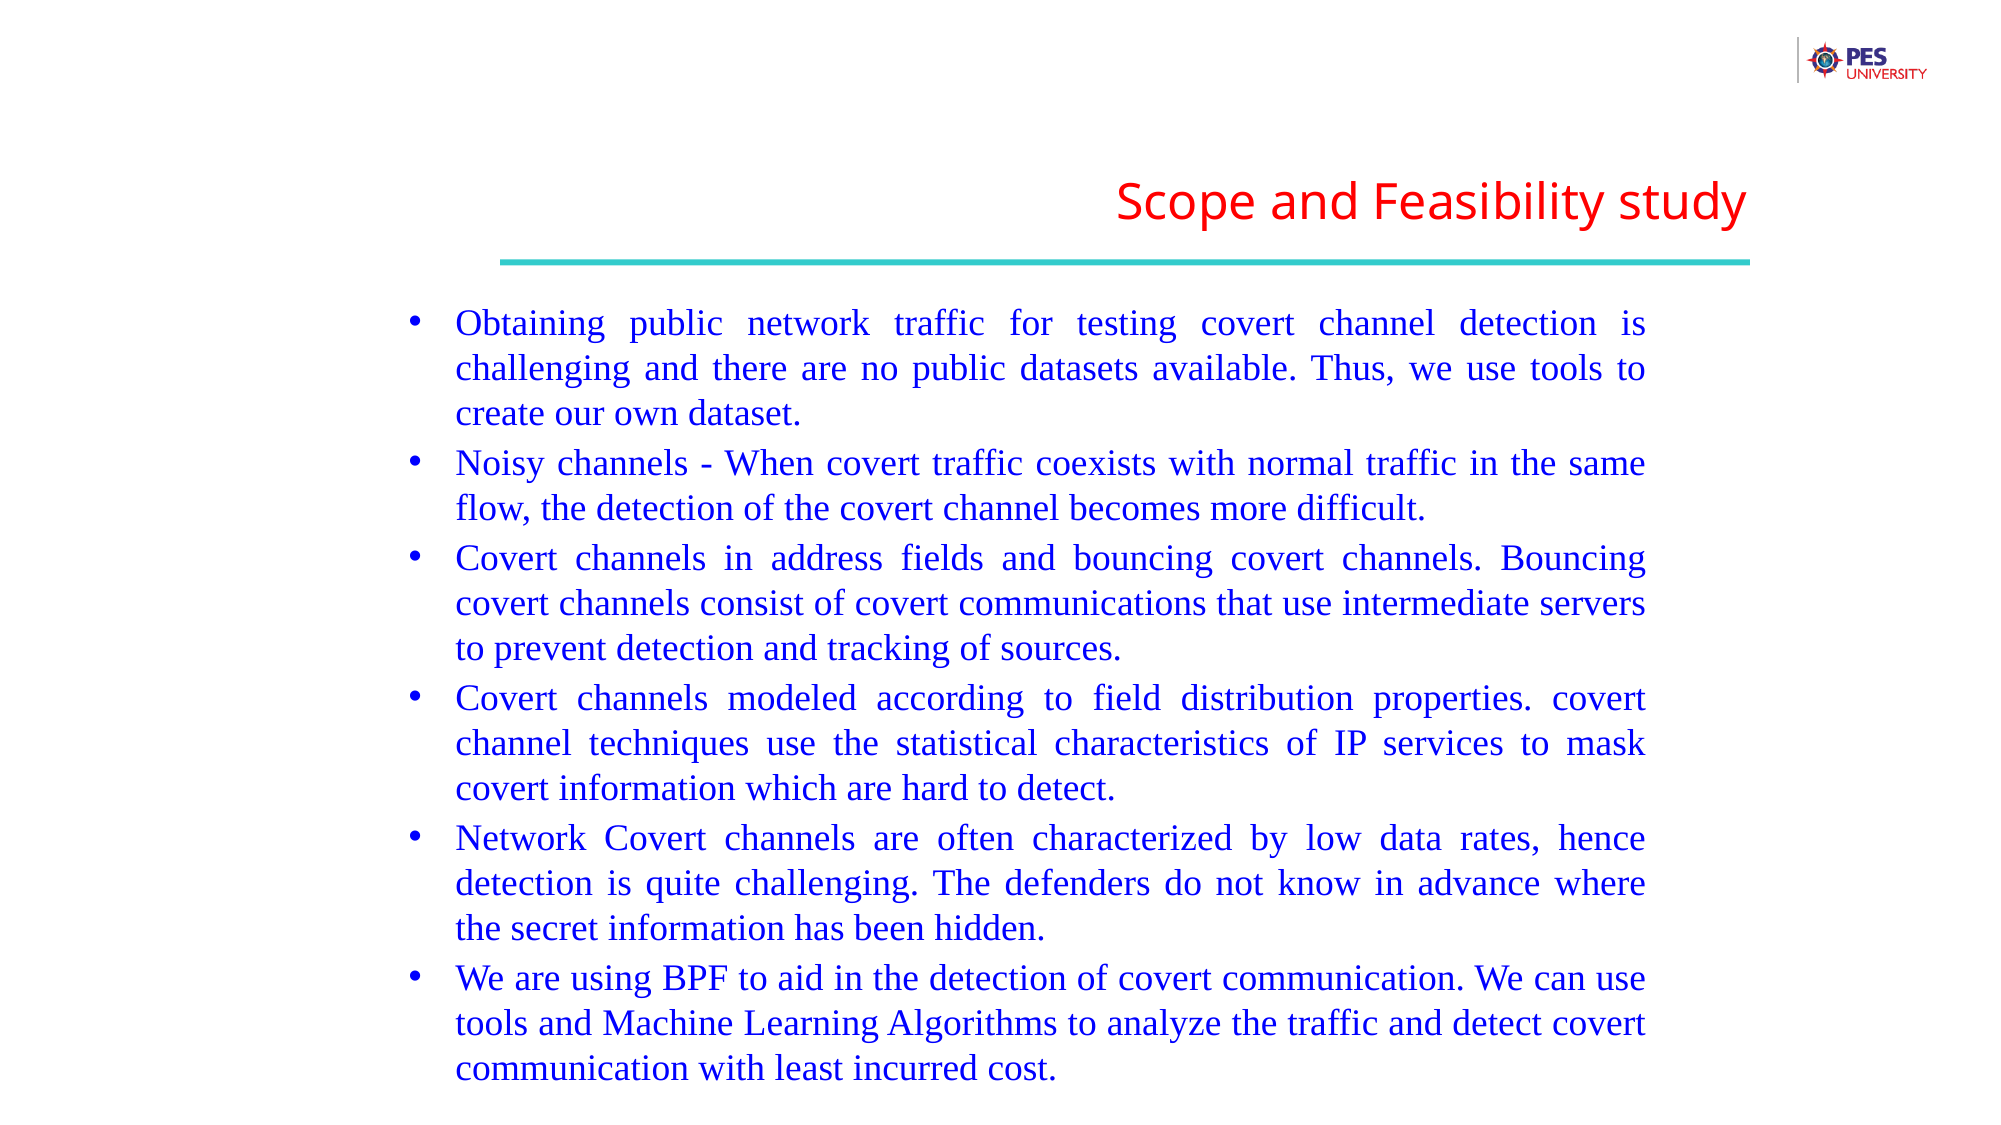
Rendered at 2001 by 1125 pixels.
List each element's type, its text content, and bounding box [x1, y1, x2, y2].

text_box Scope and Feasibility study [474, 162, 1763, 238]
text_box Obtaining public network traffic for testing covert channel detection is challenging and there are no public datasets available. Thus, we use tools to create our own dataset. Noisy channels - When covert traffic coexists with normal traffic in the same flow, the detection of the covert channel becomes more difficult. Covert channels in address fields and bouncing covert channels. Bouncing covert channels consist of covert communications that use intermediate servers to prevent detection and tracking of sources. Covert channels modeled according to field distribution properties. covert channel techniques use the statistical characteristics of IP services to mask covert information which are hard to detect. Network Covert channels are often characterized by low data rates, hence detection is quite challenging. The defenders do not know in advance where the secret information has been hidden. We are using BPF to aid in the detection of covert communication. We can use tools and Machine Learning Algorithms to analyze the traffic and detect covert communication with least incurred cost. [337, 290, 1663, 1116]
text_box [500, 259, 1750, 266]
picture [1806, 41, 1927, 79]
